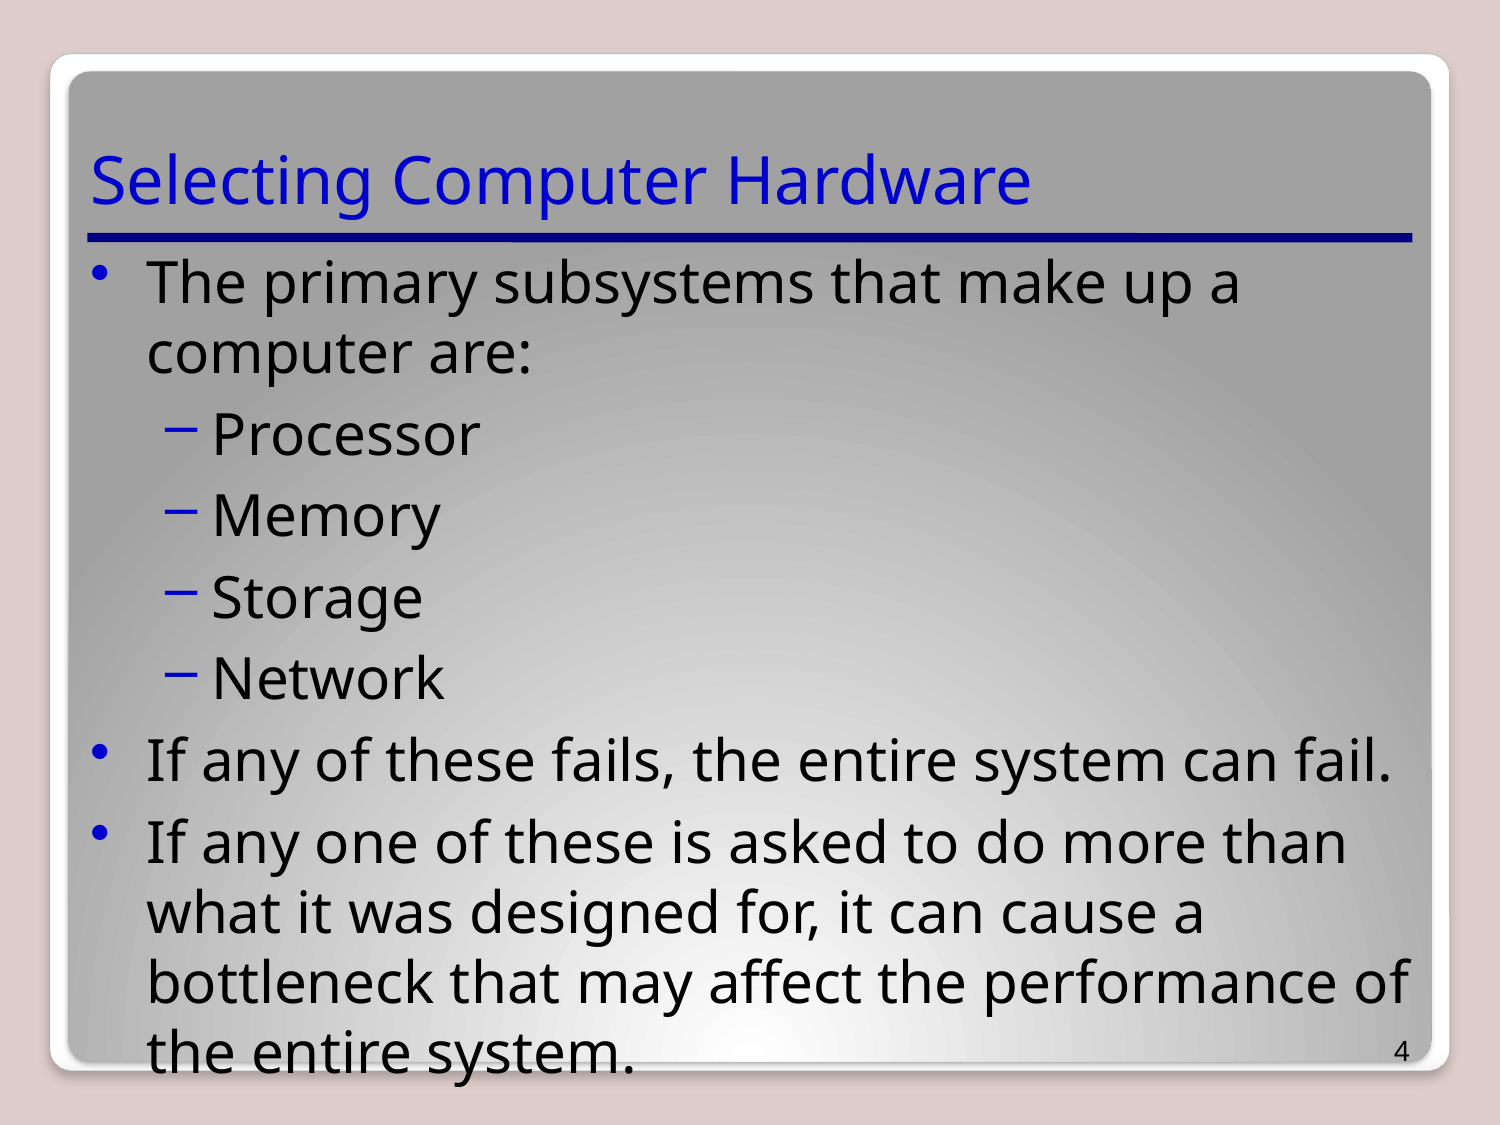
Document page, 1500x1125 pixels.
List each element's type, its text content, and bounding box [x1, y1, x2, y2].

slide_number 4 [1074, 1024, 1426, 1103]
title Selecting Computer Hardware [74, 74, 1426, 226]
list The primary subsystems that make up a computer are: Processor Memory Storage Network If any of these fails, the entire system can fail. If any one of these is asked to do more than what it was designed for, it can cause a bottleneck that may affect the performance of the entire system. [74, 237, 1426, 1063]
